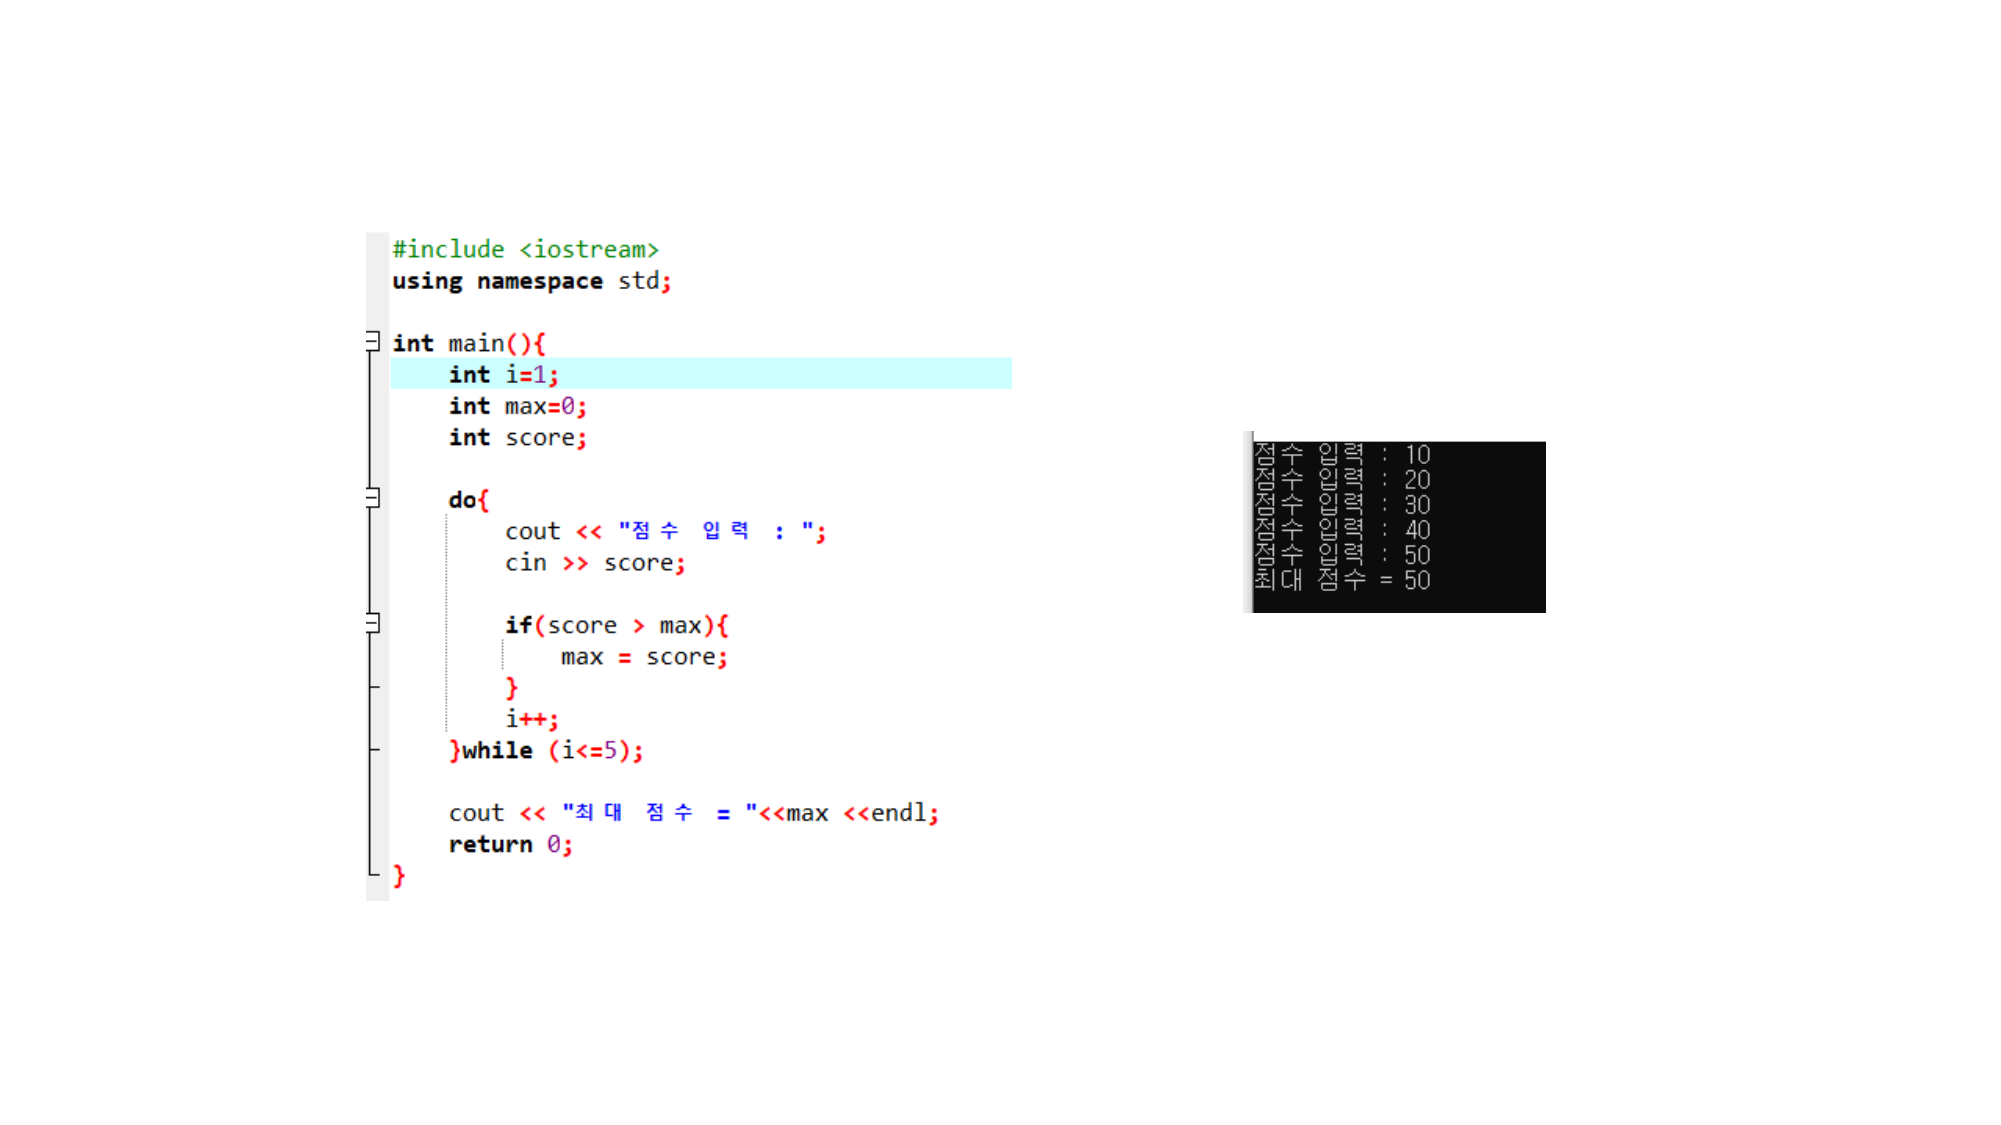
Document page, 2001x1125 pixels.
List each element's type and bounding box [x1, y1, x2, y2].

picture [1243, 431, 1546, 613]
picture [366, 228, 1012, 901]
